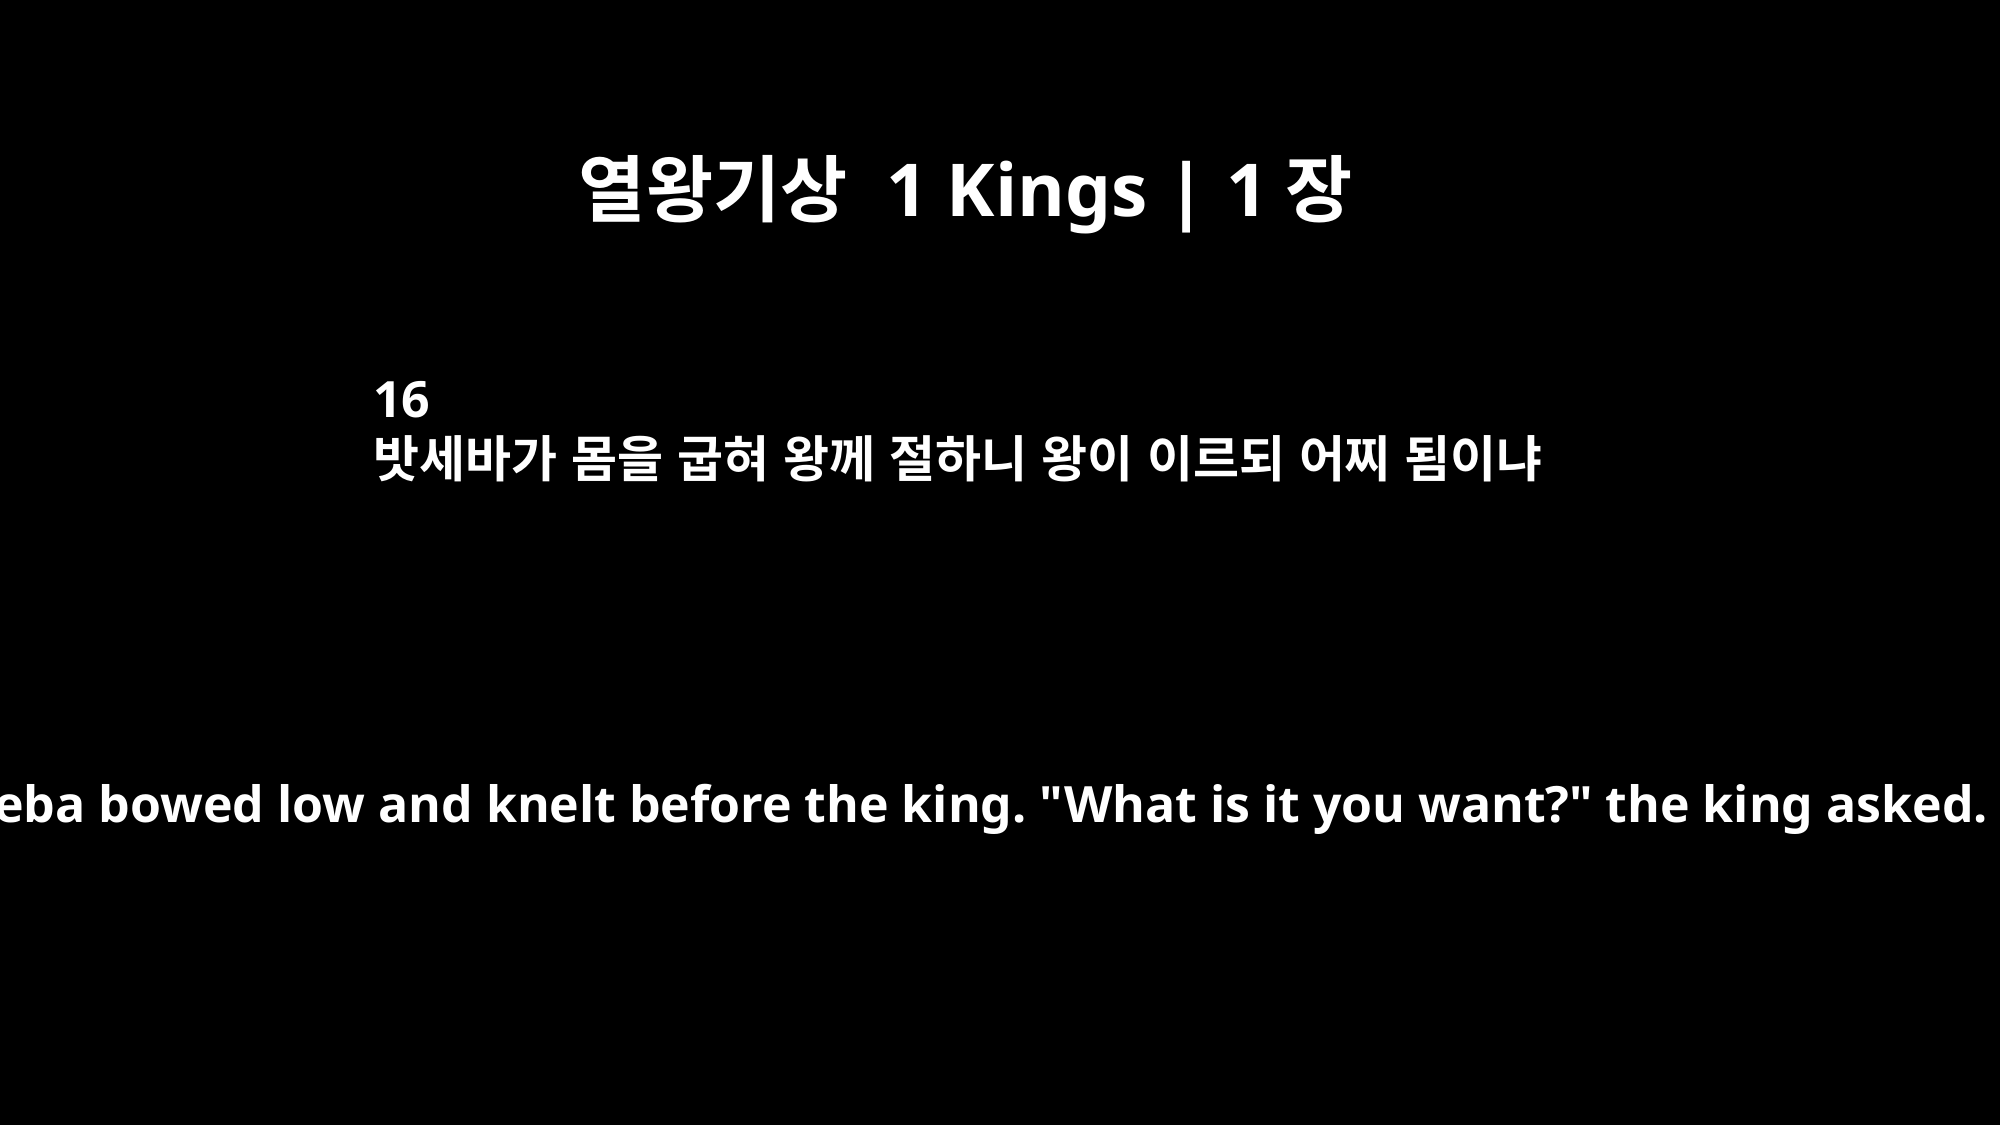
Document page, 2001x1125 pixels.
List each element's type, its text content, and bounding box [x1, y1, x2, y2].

text_box 16 밧세바가 몸을 굽혀 왕께 절하니 왕이 이르되 어찌 됨이냐 [358, 359, 1559, 495]
text_box 열왕기상 1 Kings | 1장 [564, 136, 1368, 239]
text_box Bathsheba bowed low and knelt before the king. "What is it you want?" the king asked. [0, 764, 2000, 840]
